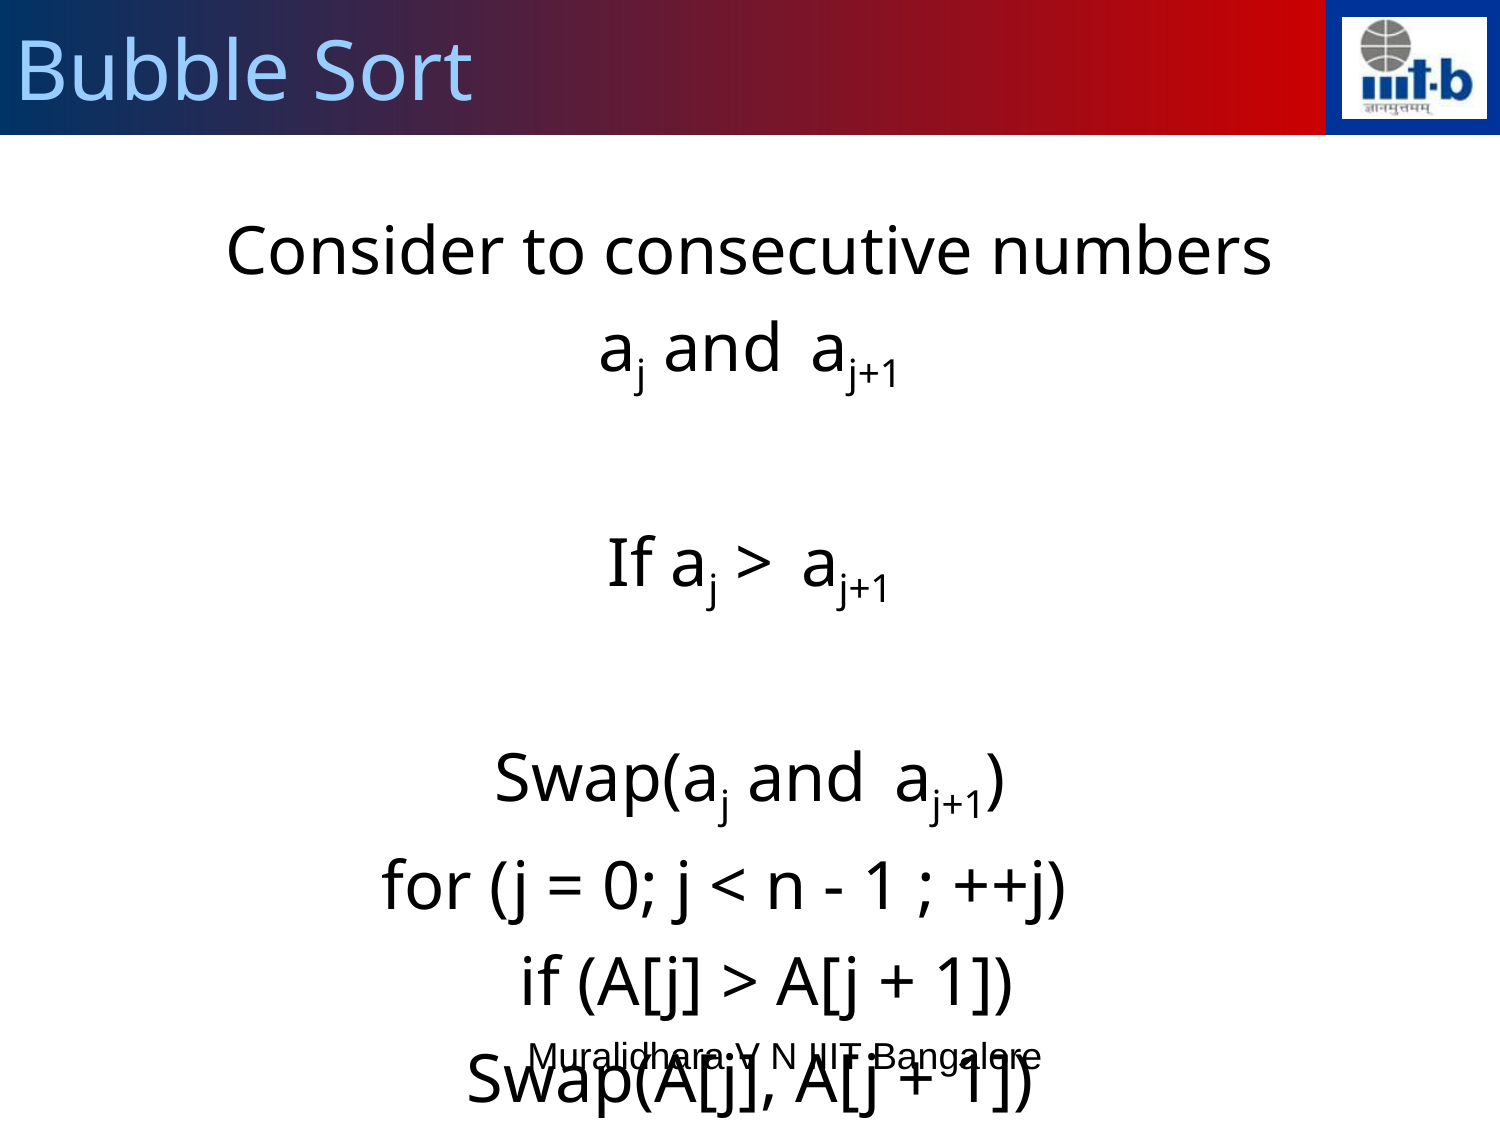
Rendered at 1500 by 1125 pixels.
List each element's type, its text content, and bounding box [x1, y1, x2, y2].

footer Muralidhara V N IIIT Bangalore [512, 1024, 1151, 1103]
picture [1342, 17, 1487, 119]
title Bubble Sort [0, 0, 1326, 136]
list Consider to consecutive numbers aj and aj+1 If aj > aj+1 Swap(aj and aj+1) for (j = 0; j < n - 1 ; ++j) if (A[j] > A[j + 1]) Swap(A[j], A[j + 1]) [74, 199, 1426, 1006]
